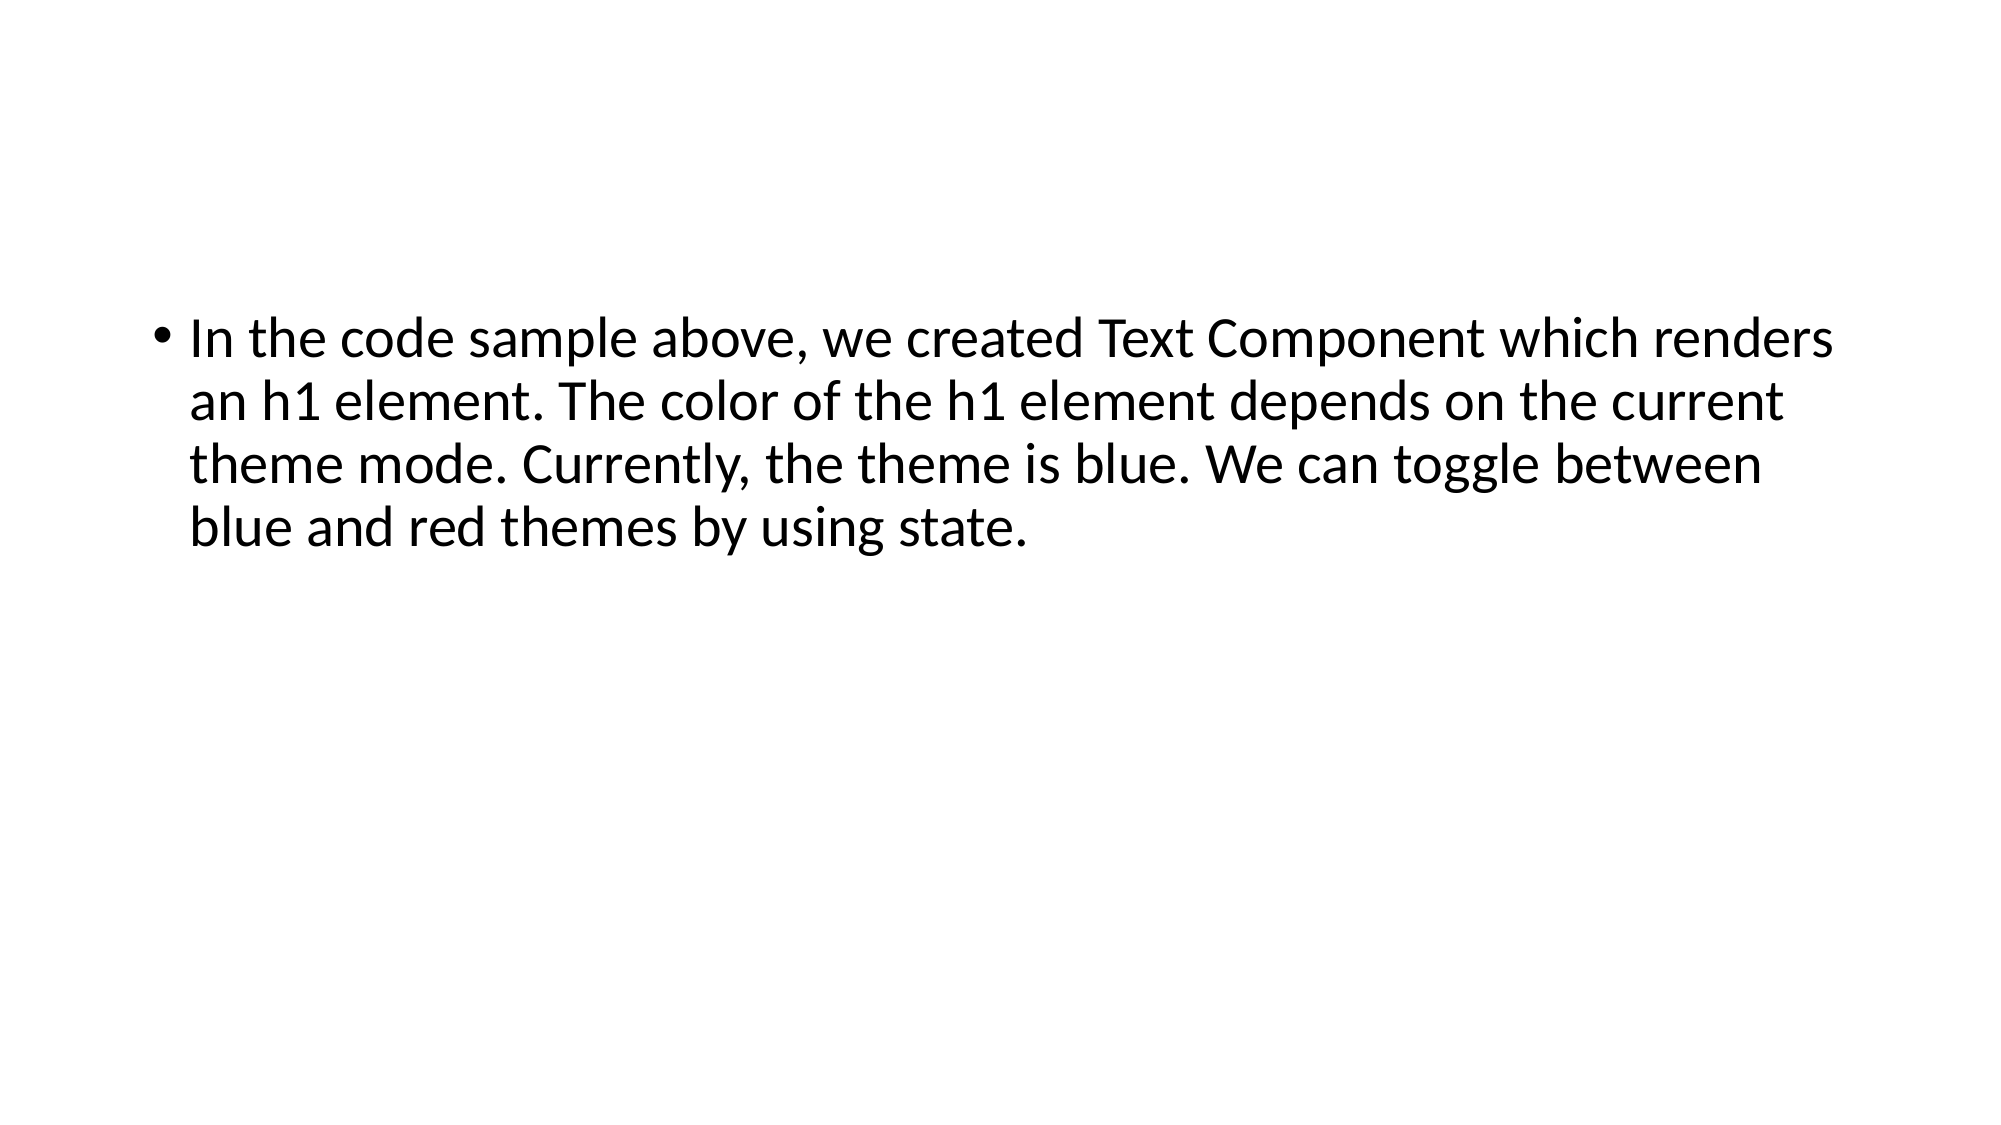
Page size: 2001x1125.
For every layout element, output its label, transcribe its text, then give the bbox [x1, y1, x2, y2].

list In the code sample above, we created Text Component which renders an h1 element. The color of the h1 element depends on the current theme mode. Currently, the theme is blue. We can toggle between blue and red themes by using state. [137, 299, 1863, 1014]
